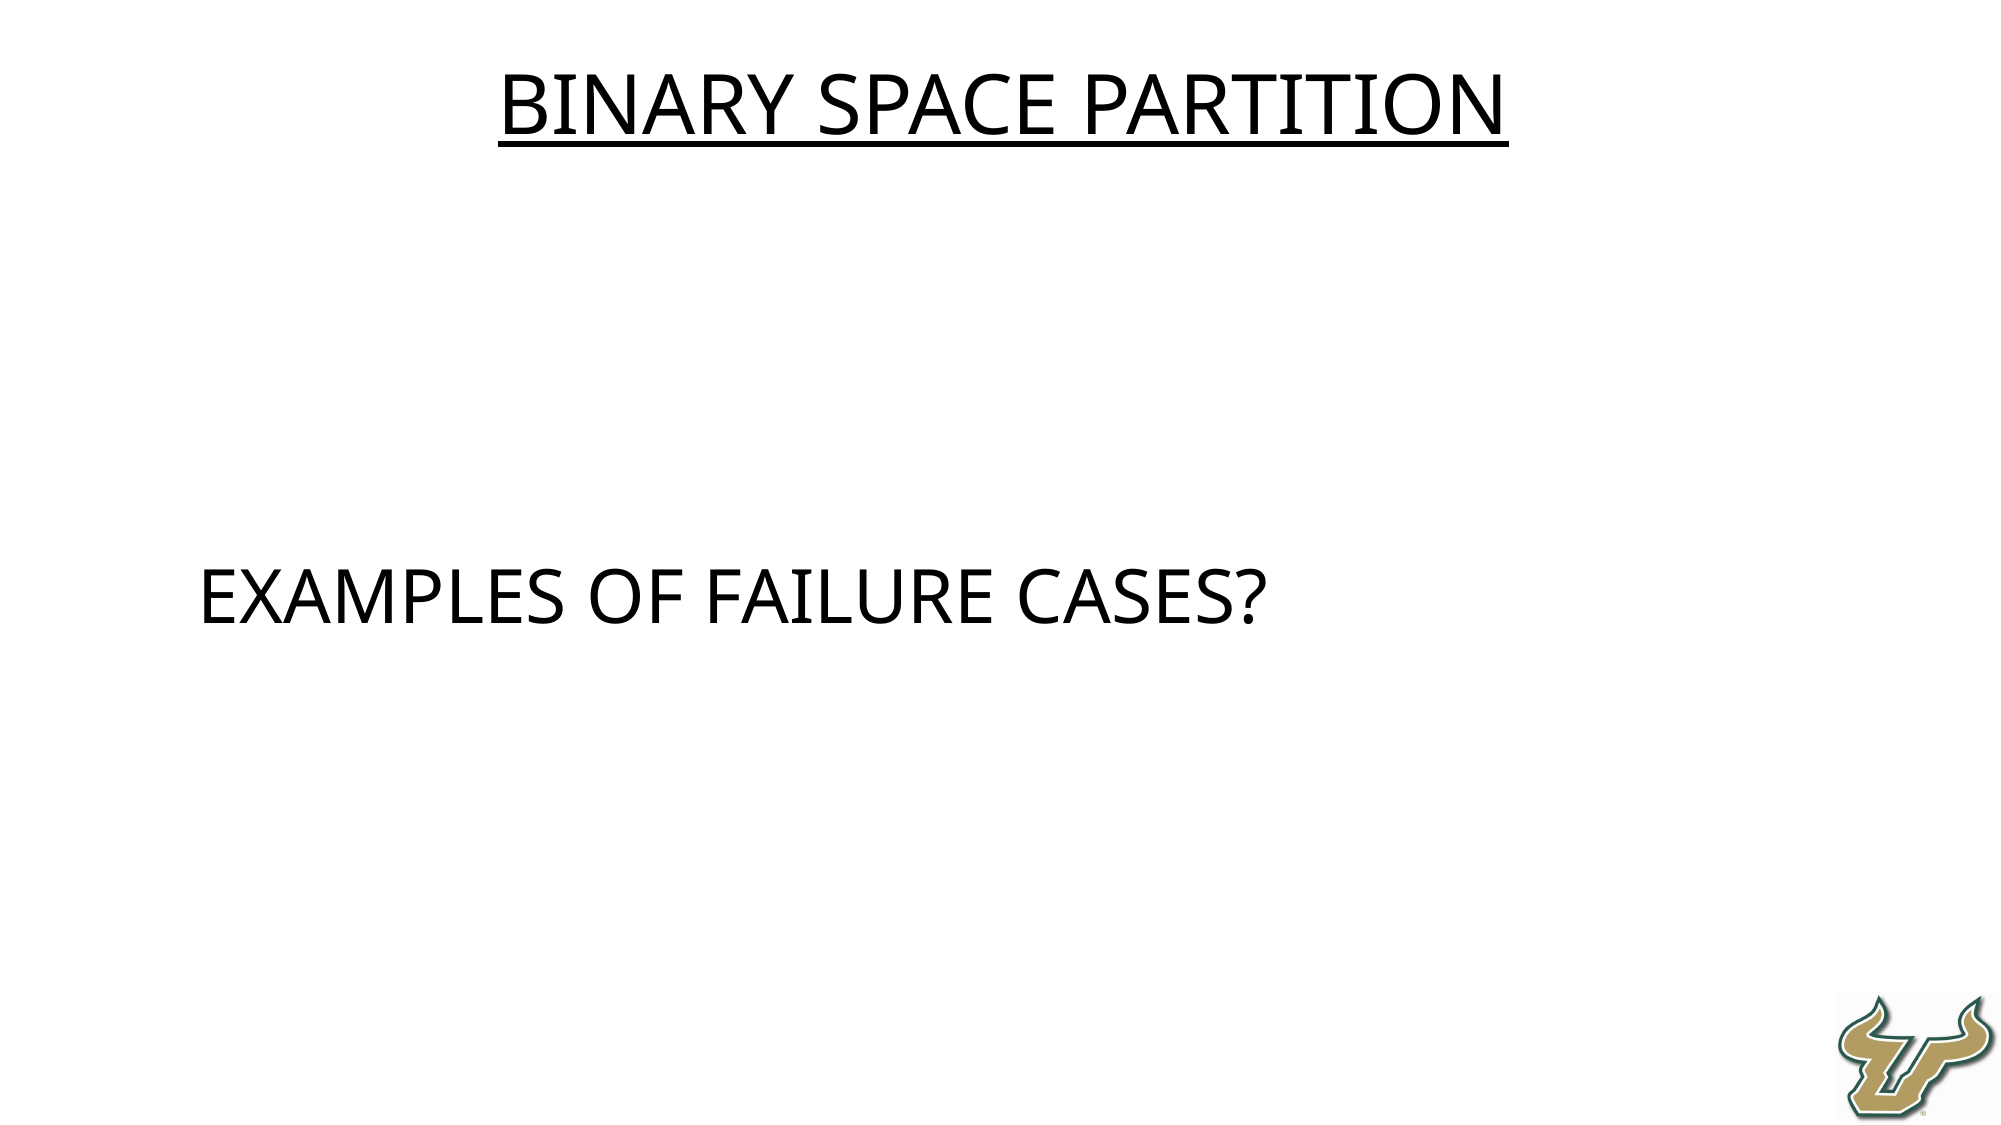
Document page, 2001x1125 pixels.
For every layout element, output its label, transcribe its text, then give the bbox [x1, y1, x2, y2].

list Examples of failure cases? [107, 197, 1893, 990]
picture [1835, 992, 2000, 1124]
list Binary Space Partition [261, 43, 1739, 172]
